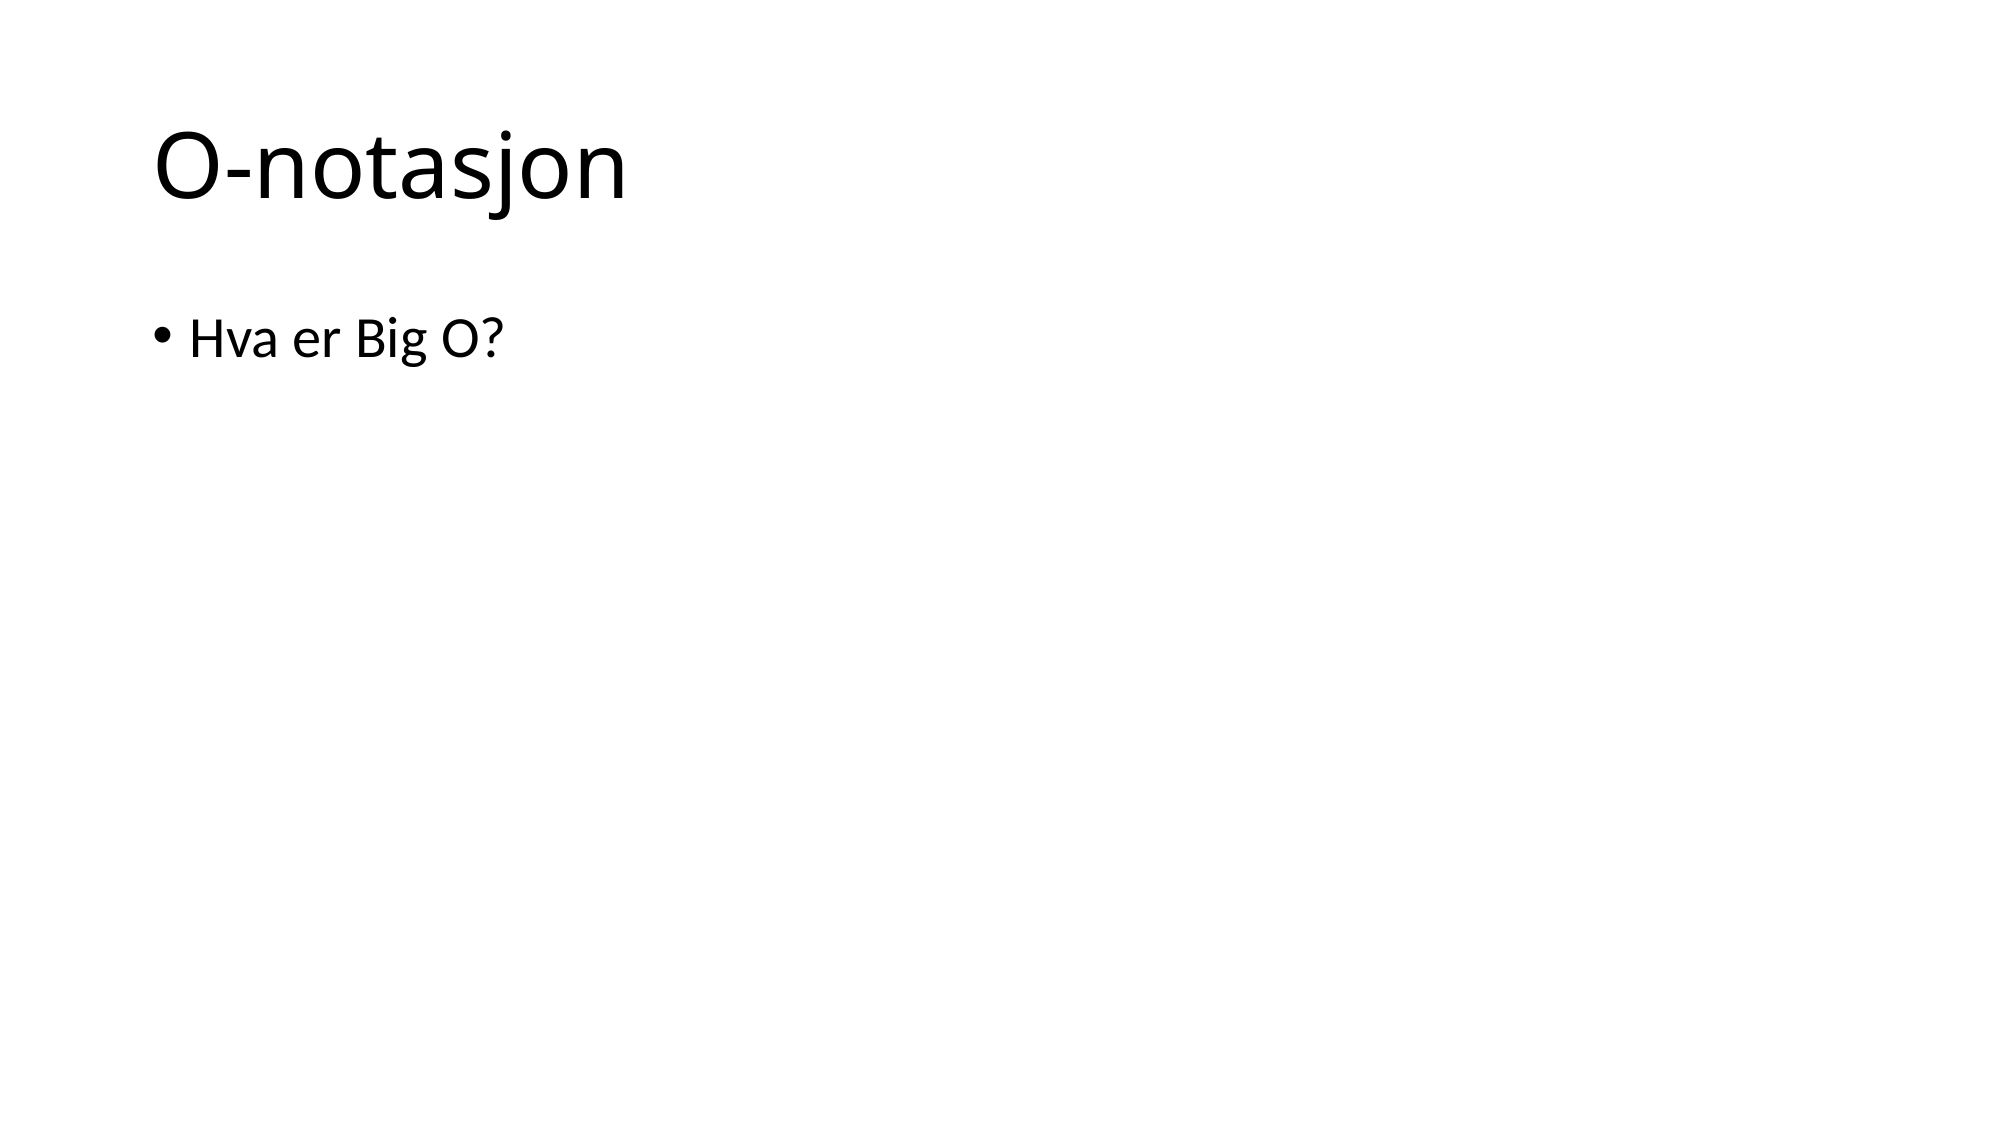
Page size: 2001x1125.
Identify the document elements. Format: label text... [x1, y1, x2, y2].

title O-notasjon [137, 59, 1863, 278]
list Hva er Big O? [137, 299, 1863, 1014]
